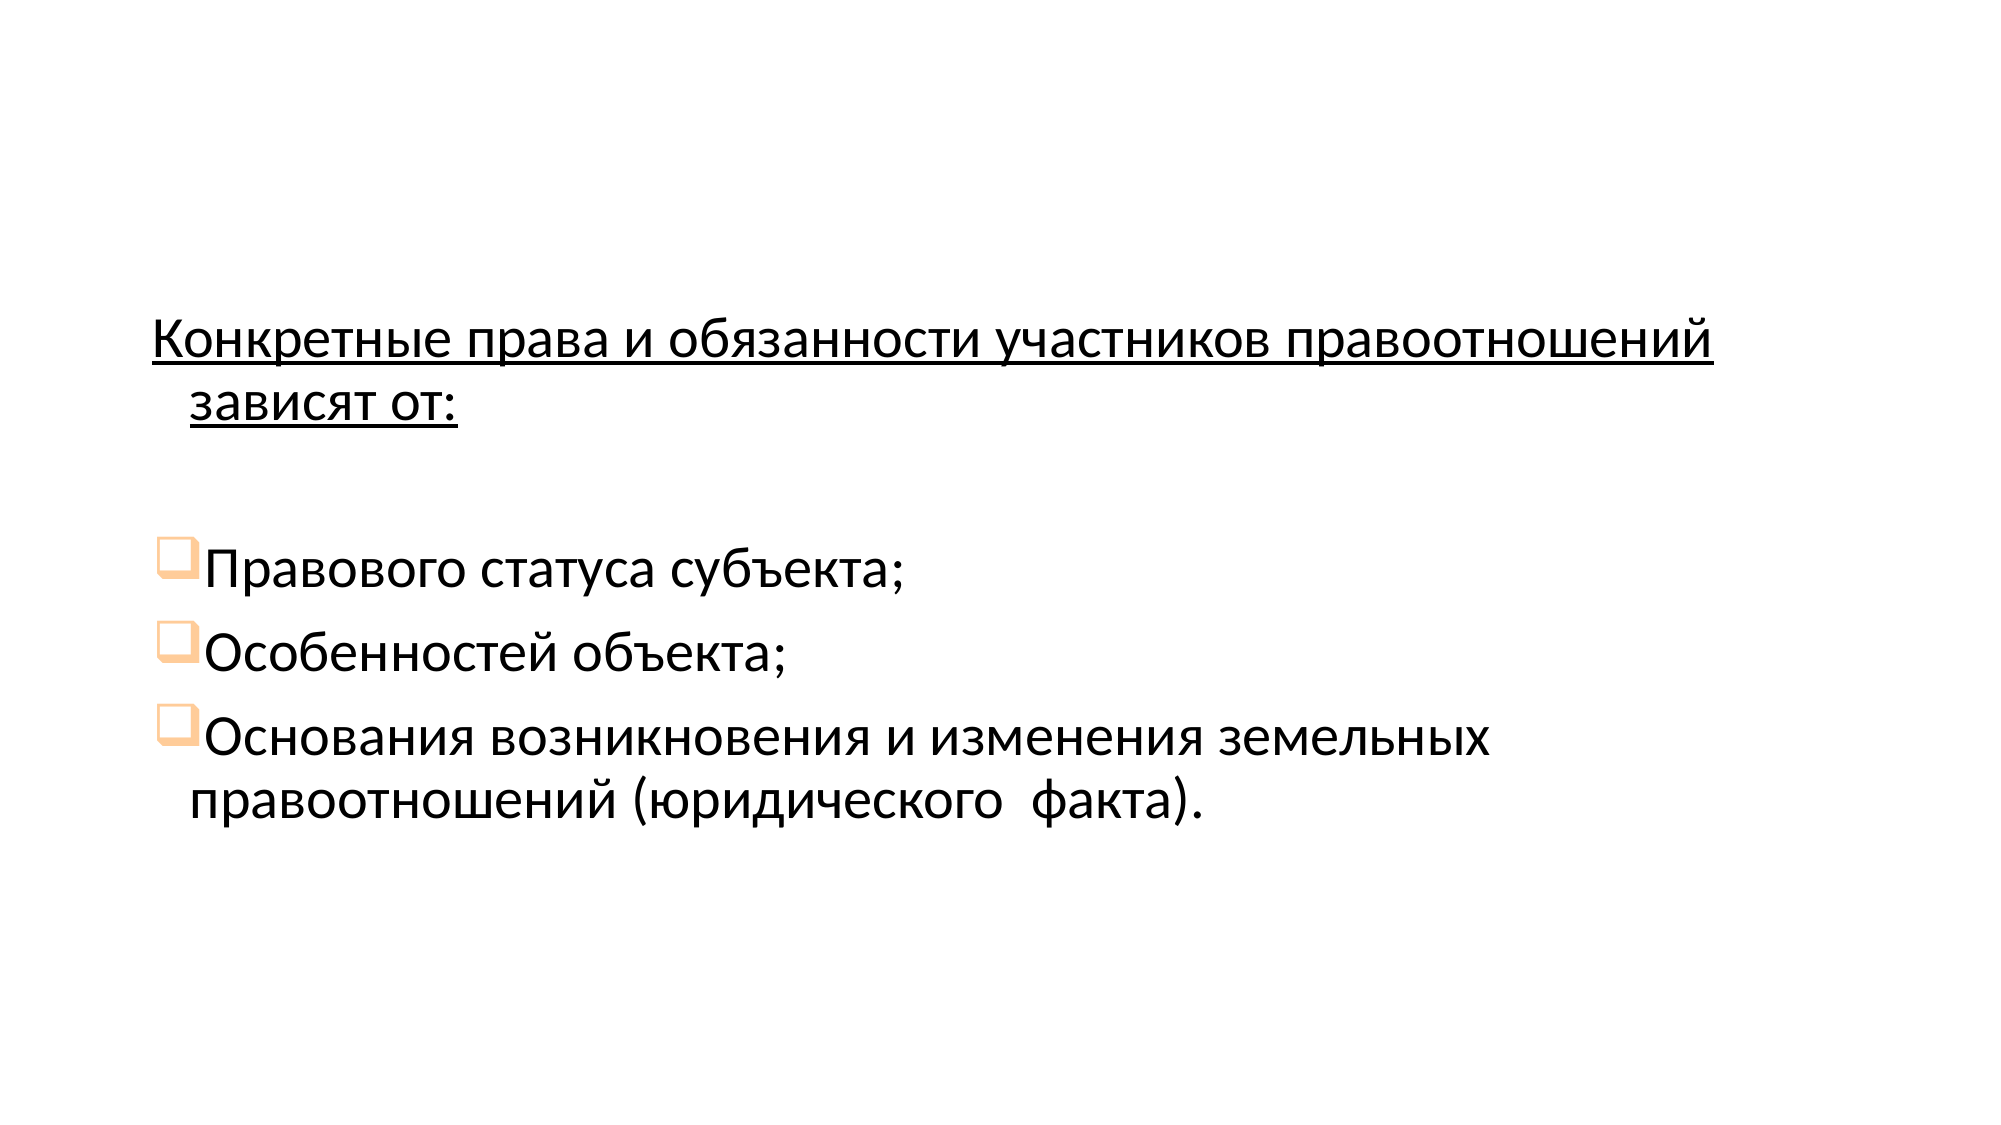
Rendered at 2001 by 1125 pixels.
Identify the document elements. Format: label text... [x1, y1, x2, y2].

list Конкретные права и обязанности участников правоотношений зависят от: Правового статуса субъекта; Особенностей объекта; Основания возникновения и изменения земельных правоотношений (юридического факта). [137, 299, 1863, 1014]
